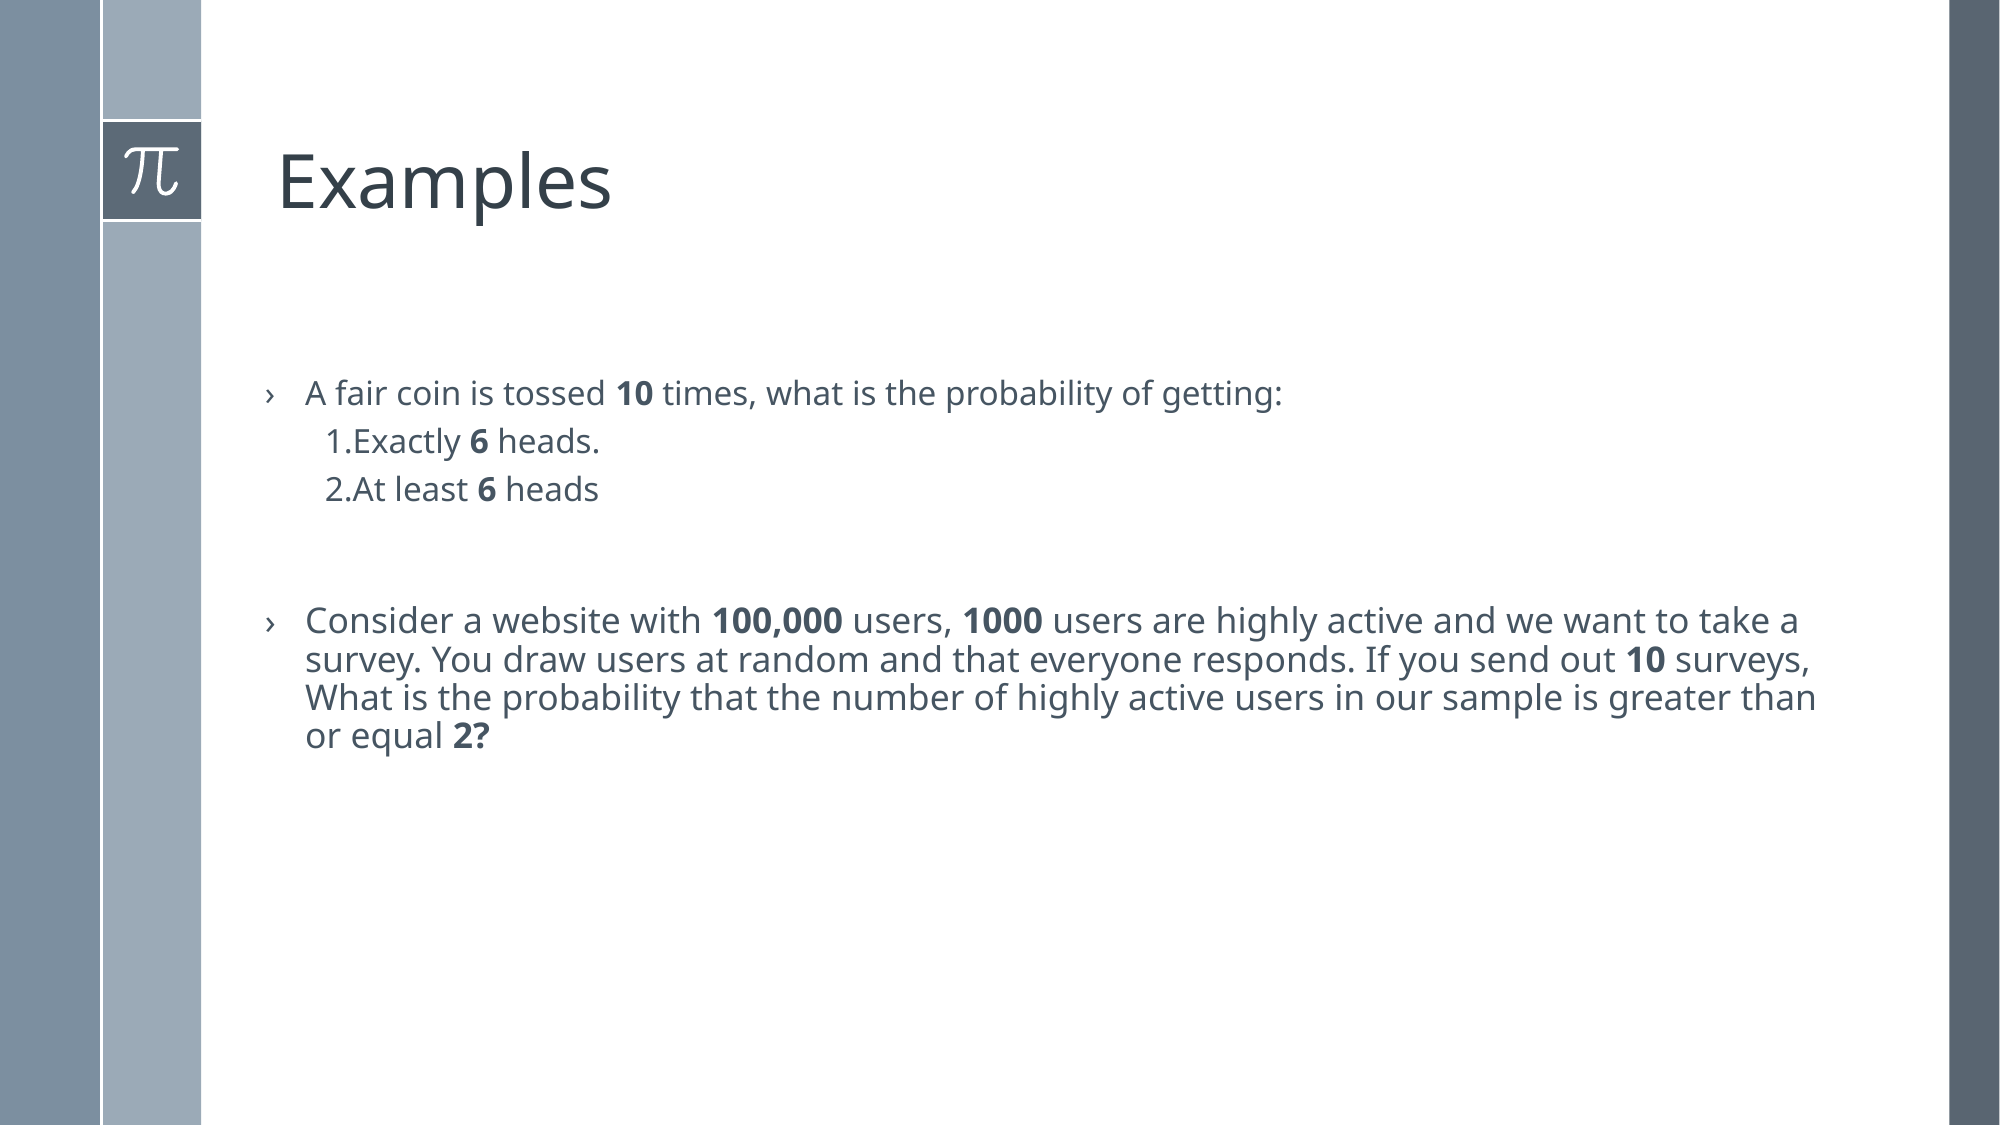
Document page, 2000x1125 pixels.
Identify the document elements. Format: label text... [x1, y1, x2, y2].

title Examples [261, 29, 1867, 233]
list A fair coin is tossed 10 times, what is the probability of getting: 1.Exactly 6 heads. 2.At least 6 heads Consider a website with 100,000 users, 1000 users are highly active and we want to take a survey. You draw users at random and that everyone responds. If you send out 10 surveys, What is the probability that the number of highly active users in our sample is greater than or equal 2? [249, 299, 1855, 1050]
